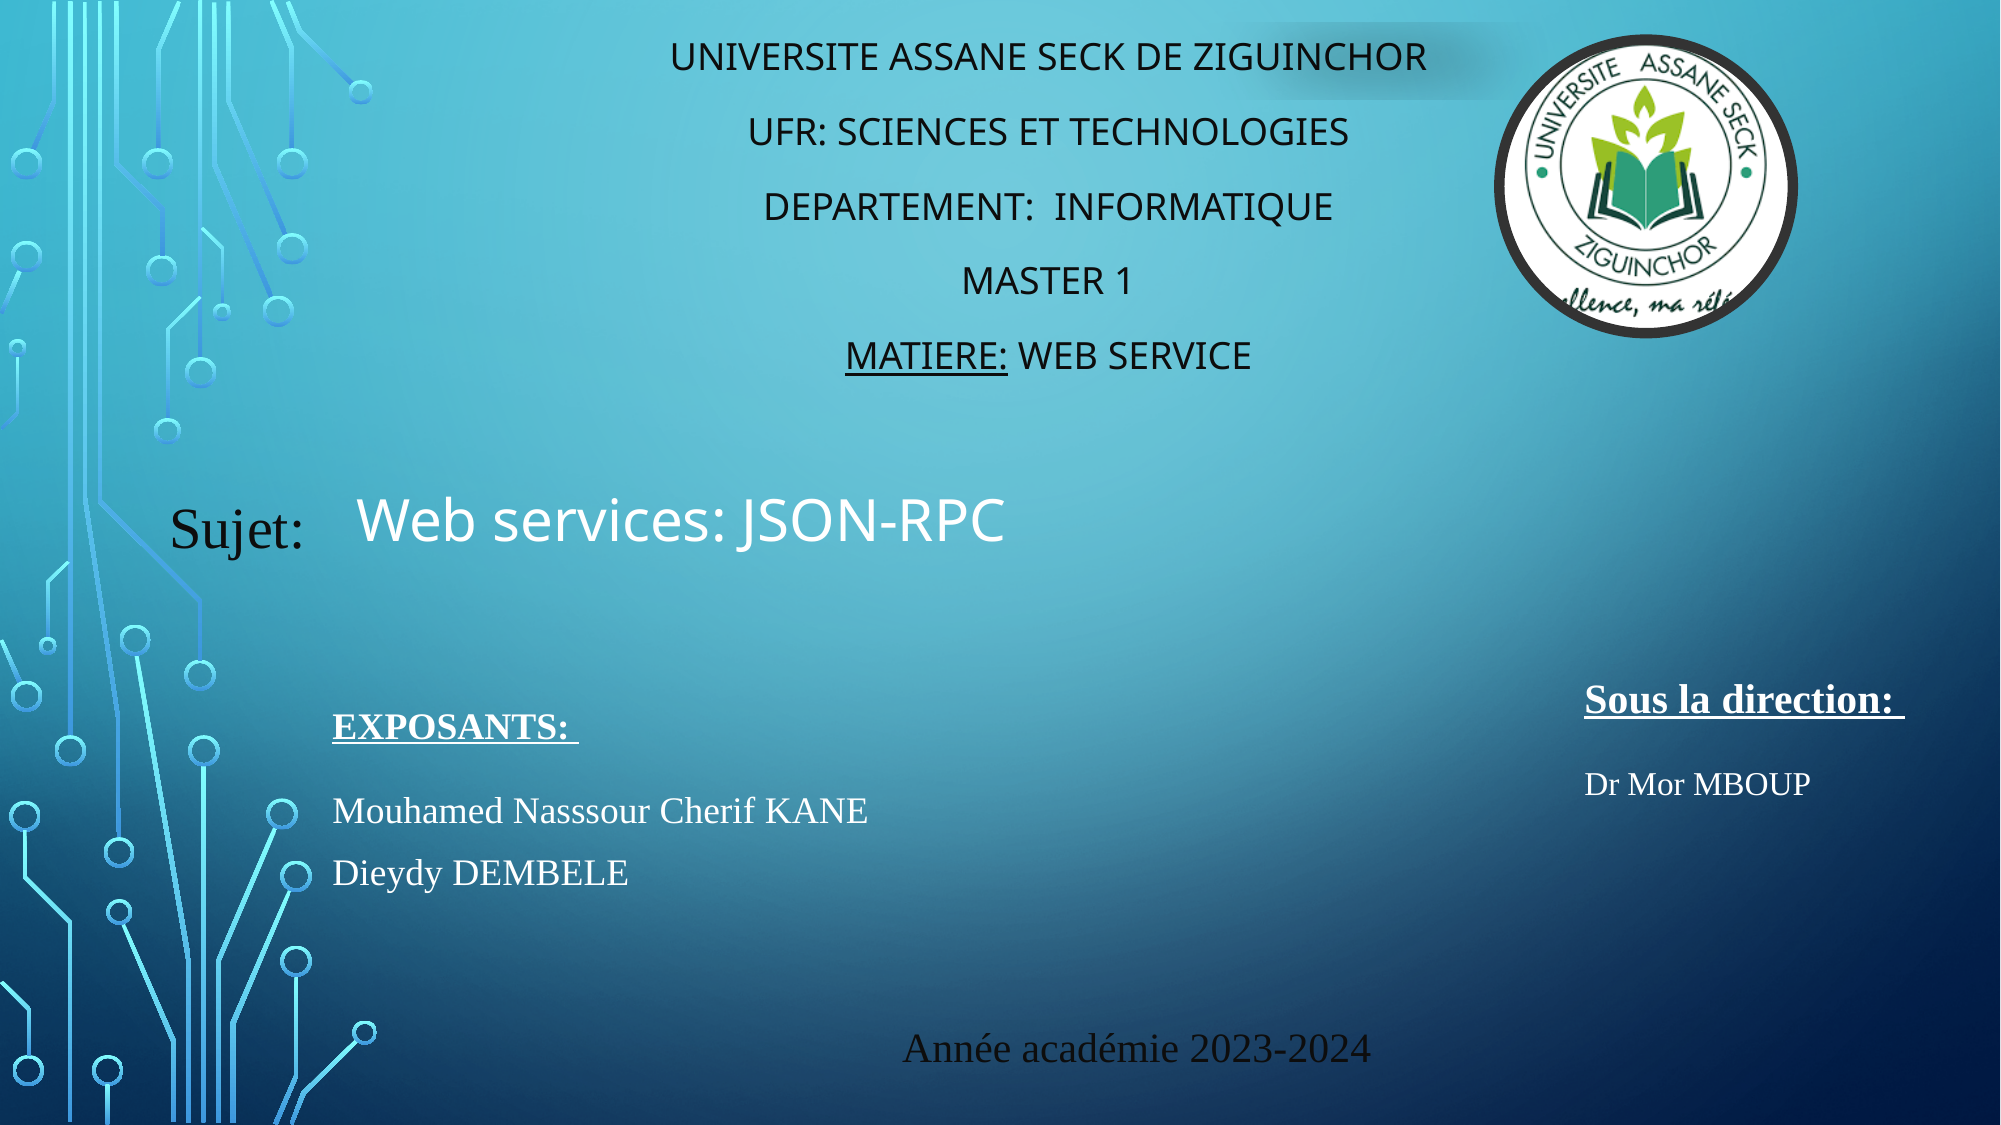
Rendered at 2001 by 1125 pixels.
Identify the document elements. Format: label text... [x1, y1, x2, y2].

text_box Sous la direction: Dr Mor MBOUP [1584, 672, 2000, 837]
text_box Année académie 2023-2024 [902, 1018, 1389, 1071]
text_box Web services: JSON-RPC [341, 475, 1483, 561]
text_box EXPOSANTS: Mouhamed Nasssour Cherif KANE Dieydy DEMBELE [317, 672, 952, 901]
picture [1499, 39, 1794, 334]
subtitle UNIVERSITE ASSANE SECK DE ZIGUINCHOR UFR: SCIENCES ET TECHNOLOGIES DEPARTEMENT: INFORMATIQUE MASTER 1 MATIERE: Web Service [425, 16, 1672, 403]
text_box Sujet: [154, 447, 385, 568]
